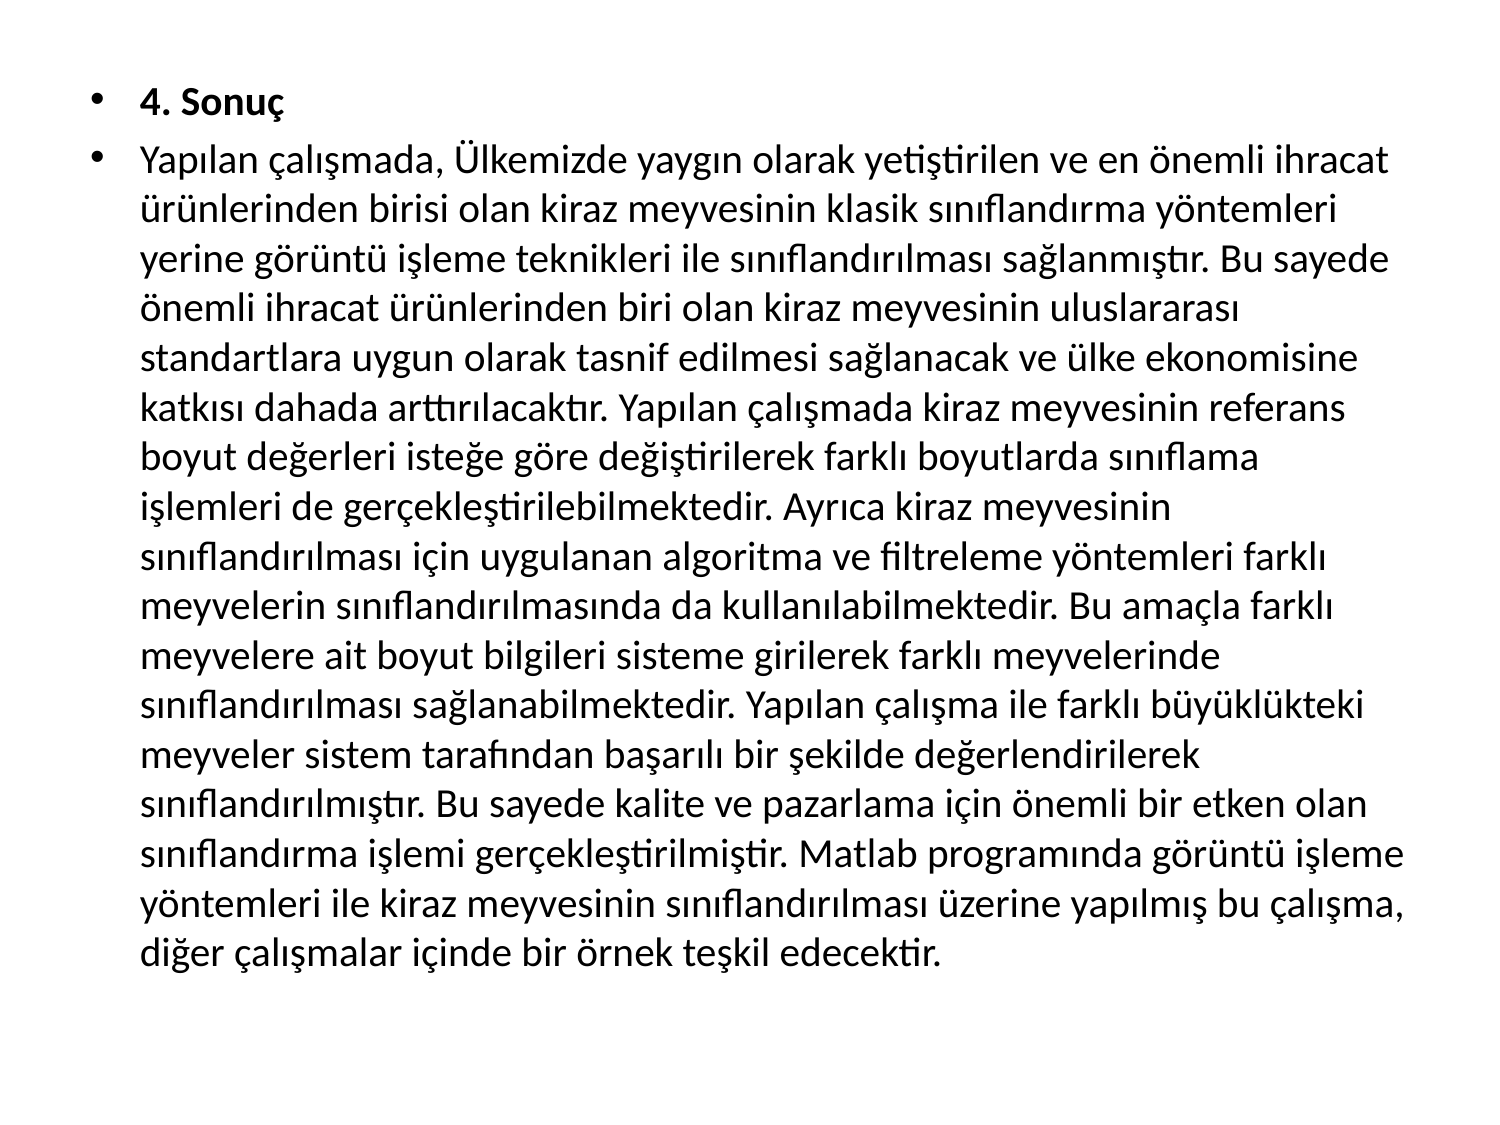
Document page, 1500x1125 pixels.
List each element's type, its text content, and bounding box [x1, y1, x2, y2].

list 4. Sonuç Yapılan çalışmada, Ülkemizde yaygın olarak yetiştirilen ve en önemli ihracat ürünlerinden birisi olan kiraz meyvesinin klasik sınıflandırma yöntemleri yerine görüntü işleme teknikleri ile sınıflandırılması sağlanmıştır. Bu sayede önemli ihracat ürünlerinden biri olan kiraz meyvesinin uluslararası standartlara uygun olarak tasnif edilmesi sağlanacak ve ülke ekonomisine katkısı dahada arttırılacaktır. Yapılan çalışmada kiraz meyvesinin referans boyut değerleri isteğe göre değiştirilerek farklı boyutlarda sınıflama işlemleri de gerçekleştirilebilmektedir. Ayrıca kiraz meyvesinin sınıflandırılması için uygulanan algoritma ve filtreleme yöntemleri farklı meyvelerin sınıflandırılmasında da kullanılabilmektedir. Bu amaçla farklı meyvelere ait boyut bilgileri sisteme girilerek farklı meyvelerinde sınıflandırılması sağlanabilmektedir. Yapılan çalışma ile farklı büyüklükteki meyveler sistem tarafından başarılı bir şekilde değerlendirilerek sınıflandırılmıştır. Bu sayede kalite ve pazarlama için önemli bir etken olan sınıflandırma işlemi gerçekleştirilmiştir. Matlab programında görüntü işleme yöntemleri ile kiraz meyvesinin sınıflandırılması üzerine yapılmış bu çalışma, diğer çalışmalar içinde bir örnek teşkil edecektir. [75, 66, 1425, 1005]
